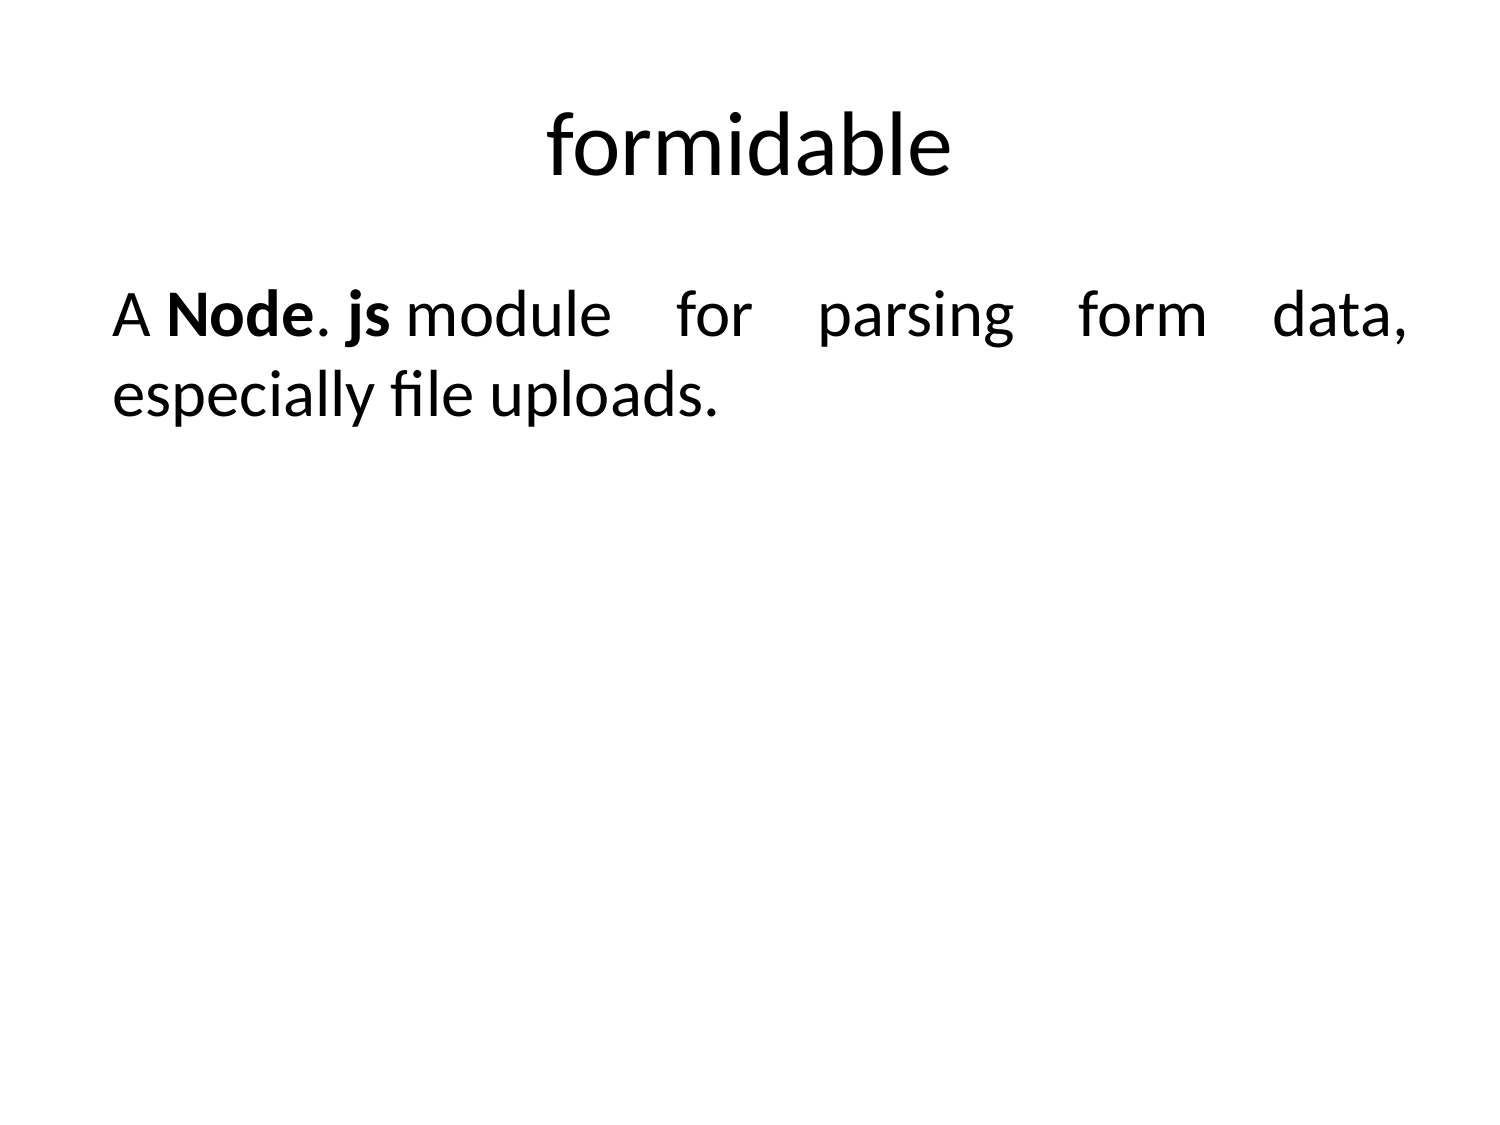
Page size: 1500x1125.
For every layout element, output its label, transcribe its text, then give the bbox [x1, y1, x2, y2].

title formidable [75, 45, 1425, 233]
list A Node. js module for parsing form data, especially file uploads. [75, 262, 1425, 1005]
